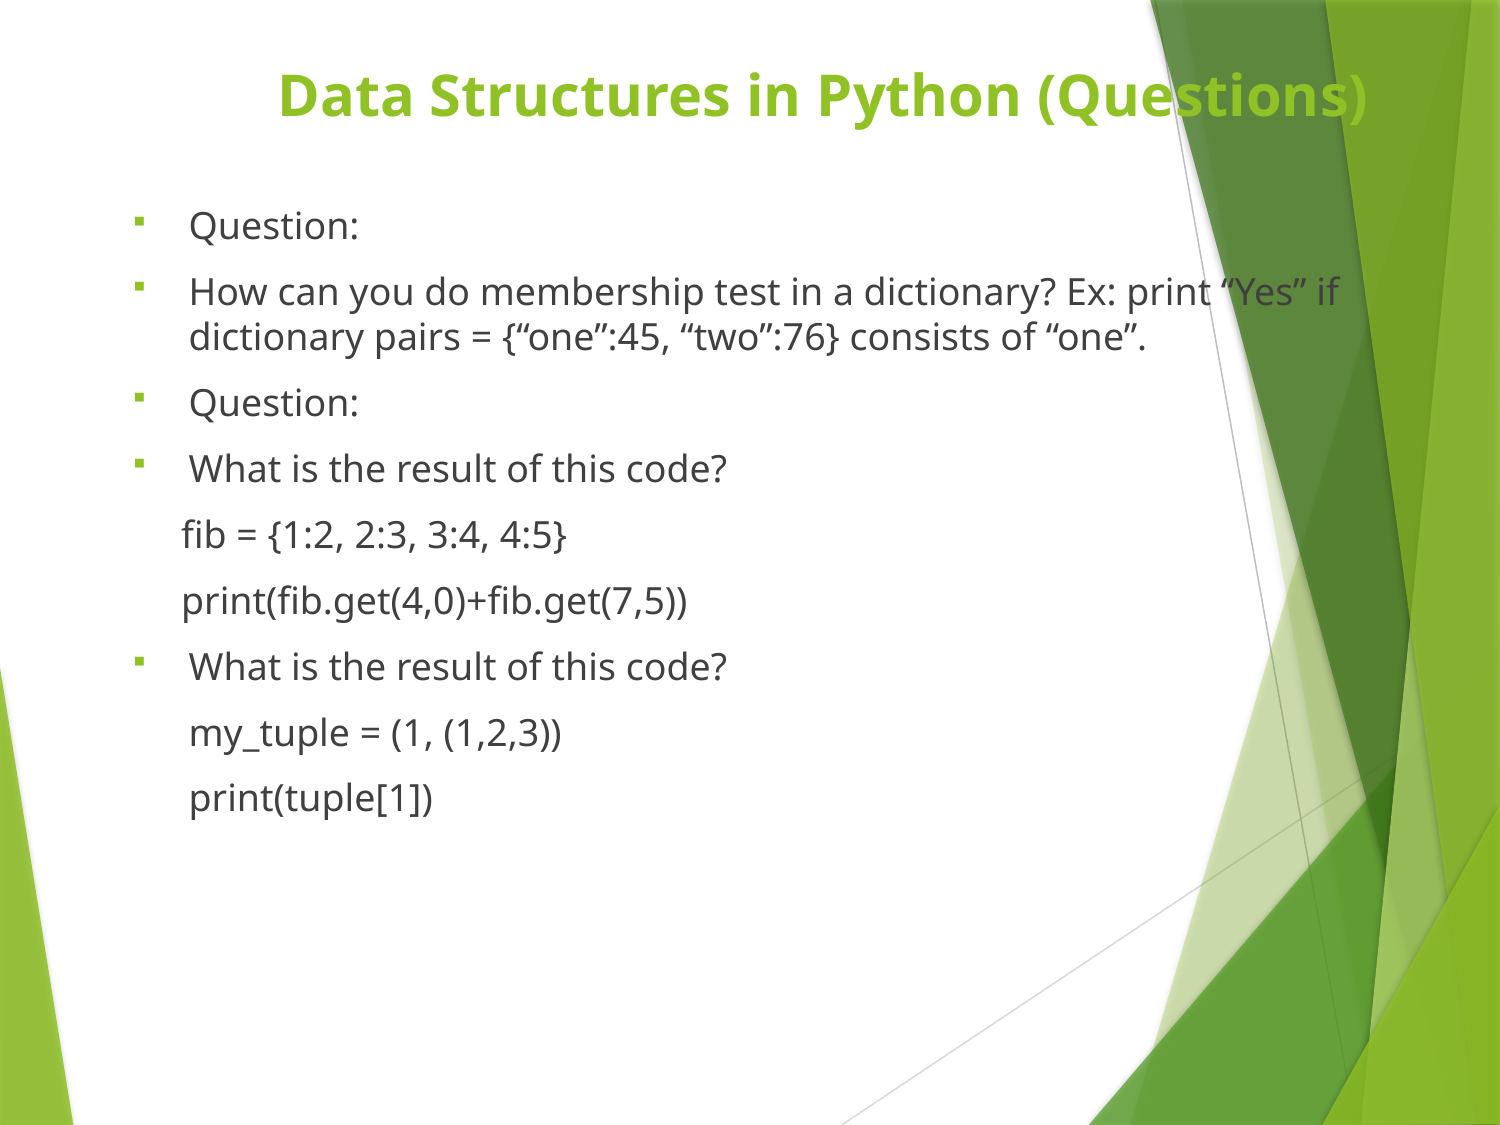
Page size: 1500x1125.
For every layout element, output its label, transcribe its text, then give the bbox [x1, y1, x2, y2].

title Data Structures in Python (Questions) [262, 51, 1500, 137]
list Question: How can you do membership test in a dictionary? Ex: print “Yes” if dictionary pairs = {“one”:45, “two”:76} consists of “one”. Question: What is the result of this code? fib = {1:2, 2:3, 3:4, 4:5} print(fib.get(4,0)+fib.get(7,5)) What is the result of this code? my_tuple = (1, (1,2,3)) print(tuple[1]) [117, 195, 1500, 1040]
